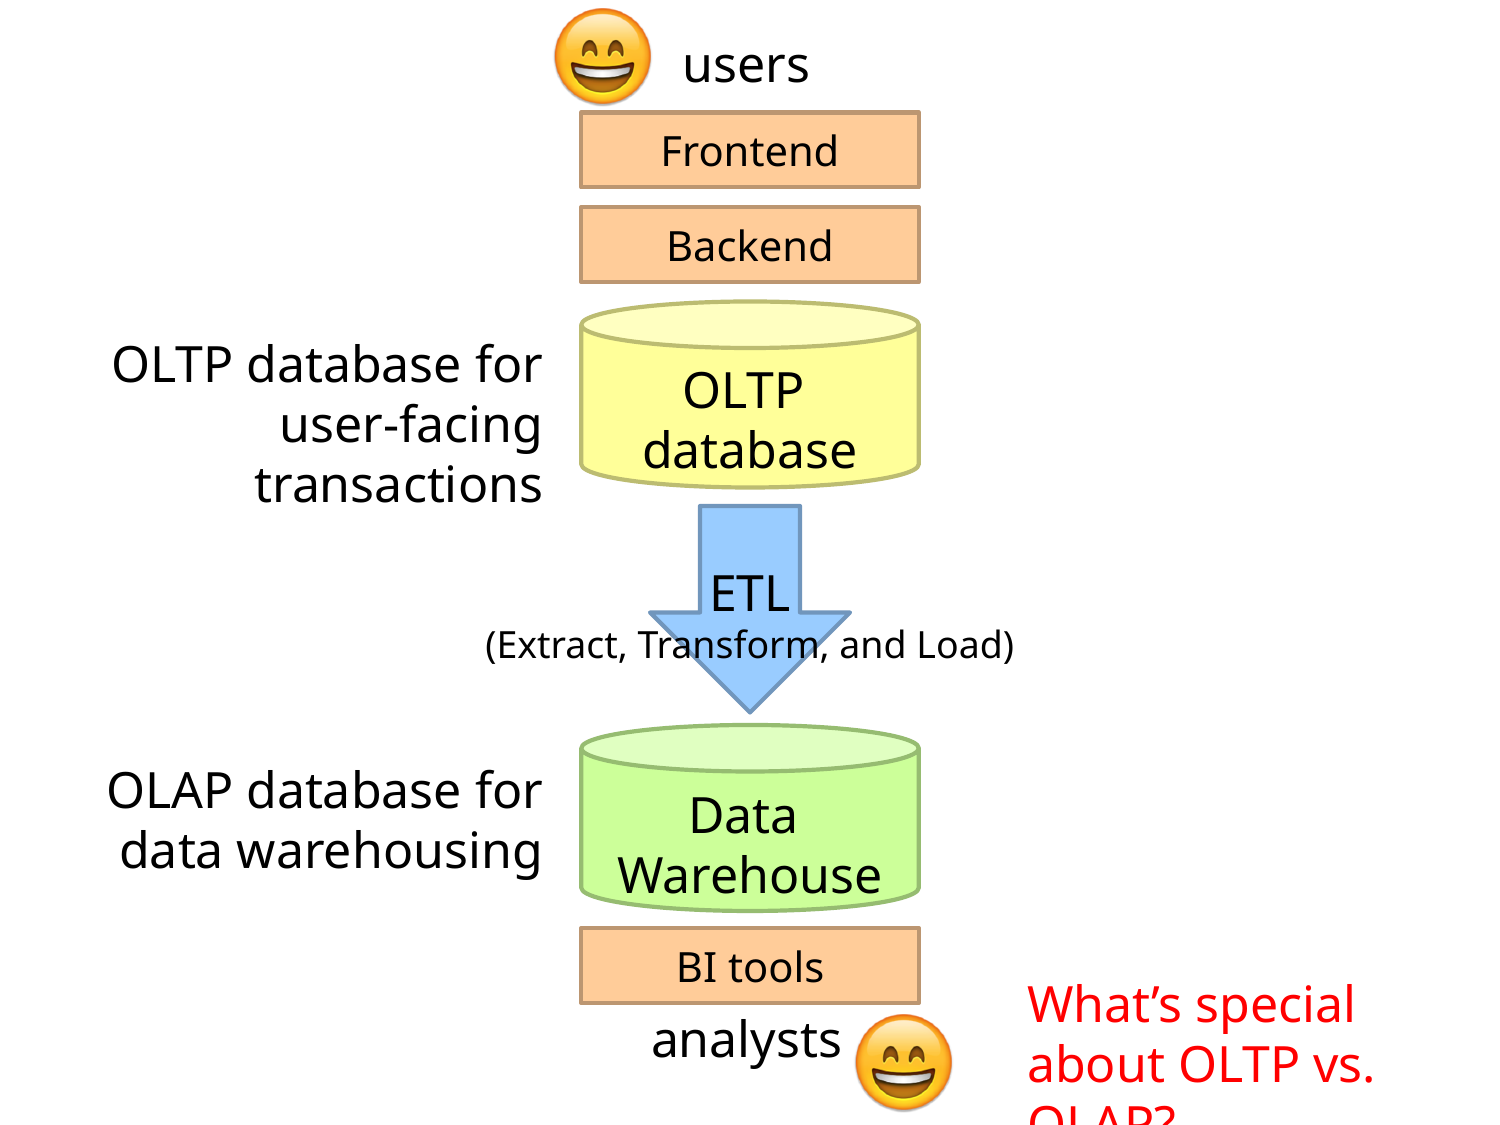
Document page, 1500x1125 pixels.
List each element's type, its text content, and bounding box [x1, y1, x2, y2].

text_box OLTP database for user-facing transactions [37, 324, 559, 520]
text_box [579, 722, 921, 892]
picture [843, 995, 964, 1122]
text_box Frontend [579, 110, 921, 189]
text_box BI tools [579, 926, 921, 1005]
text_box OLAP database for data warehousing [88, 750, 559, 886]
text_box analysts [581, 1000, 838, 1075]
text_box circa ~2012 [584, 728, 916, 769]
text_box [581, 301, 919, 488]
picture [542, 0, 663, 117]
text_box users [667, 24, 913, 100]
text_box Data Warehouse [581, 776, 919, 911]
text_box What’s special about OLTP vs. OLAP? [1012, 965, 1474, 1125]
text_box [449, 505, 1051, 713]
text_box Backend [579, 205, 921, 284]
